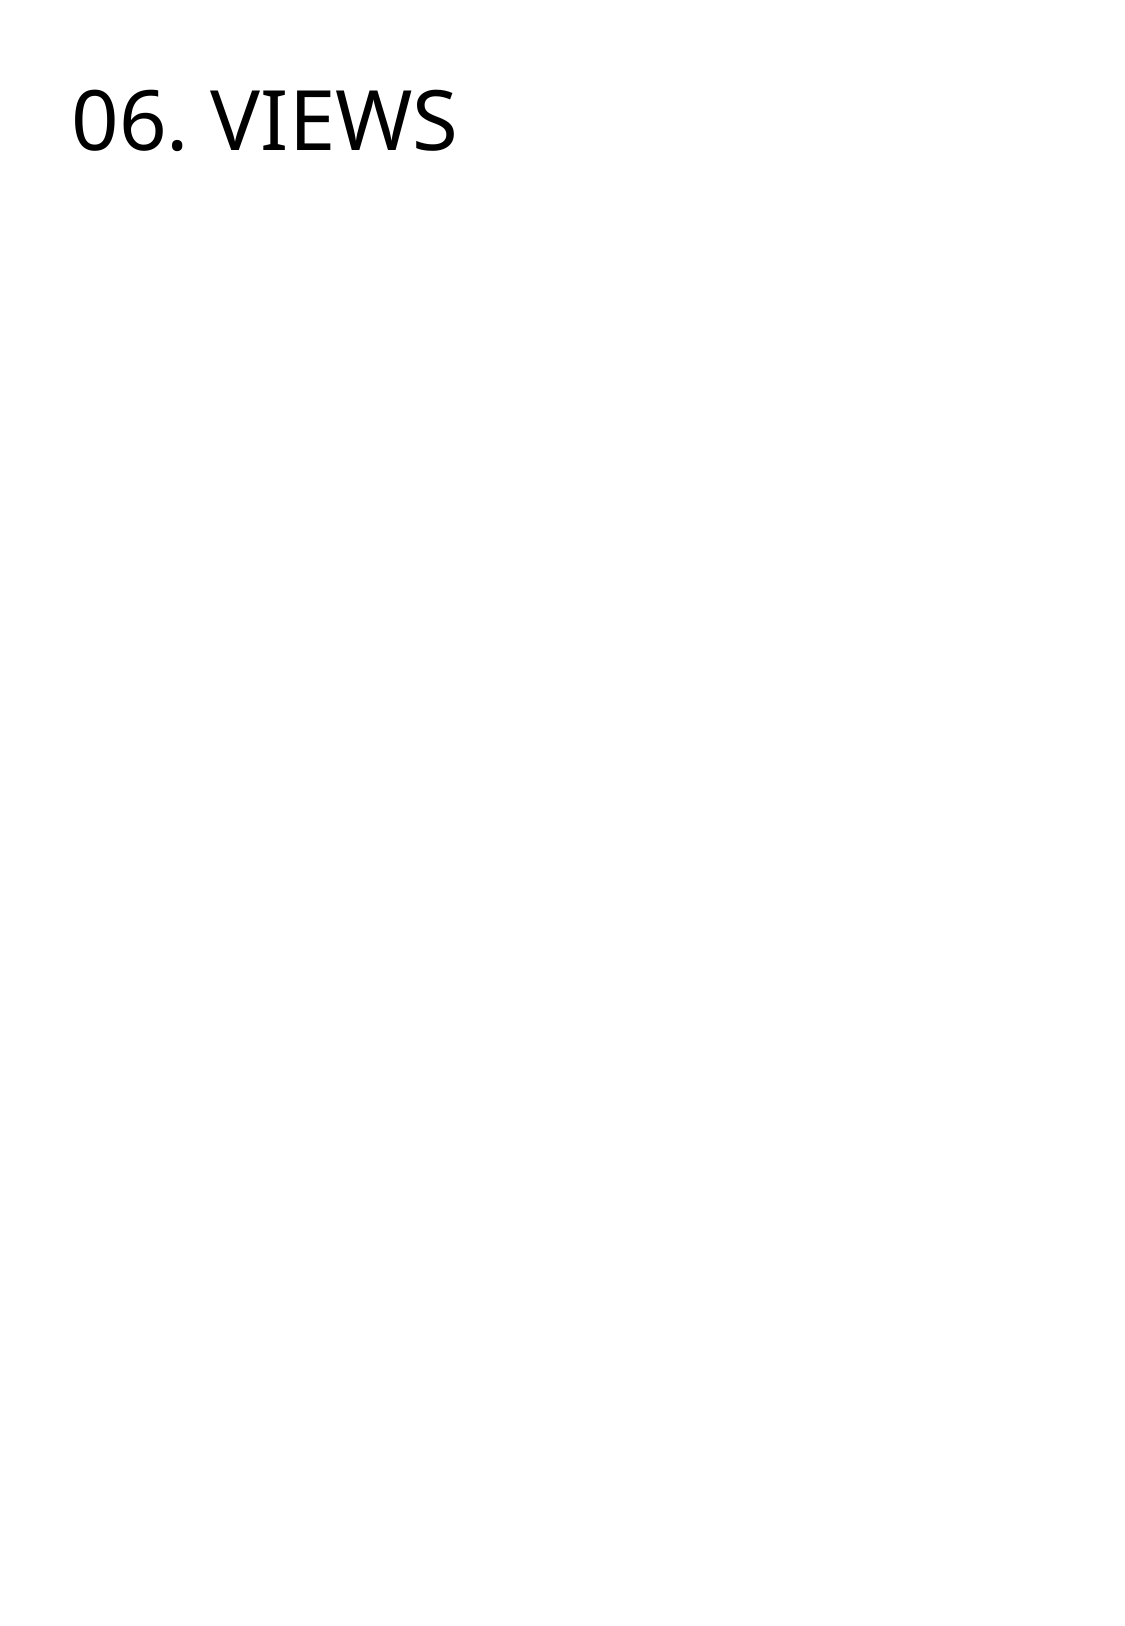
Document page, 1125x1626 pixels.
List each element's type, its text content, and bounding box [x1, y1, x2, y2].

text_box 06. VIEWS [57, 59, 787, 175]
